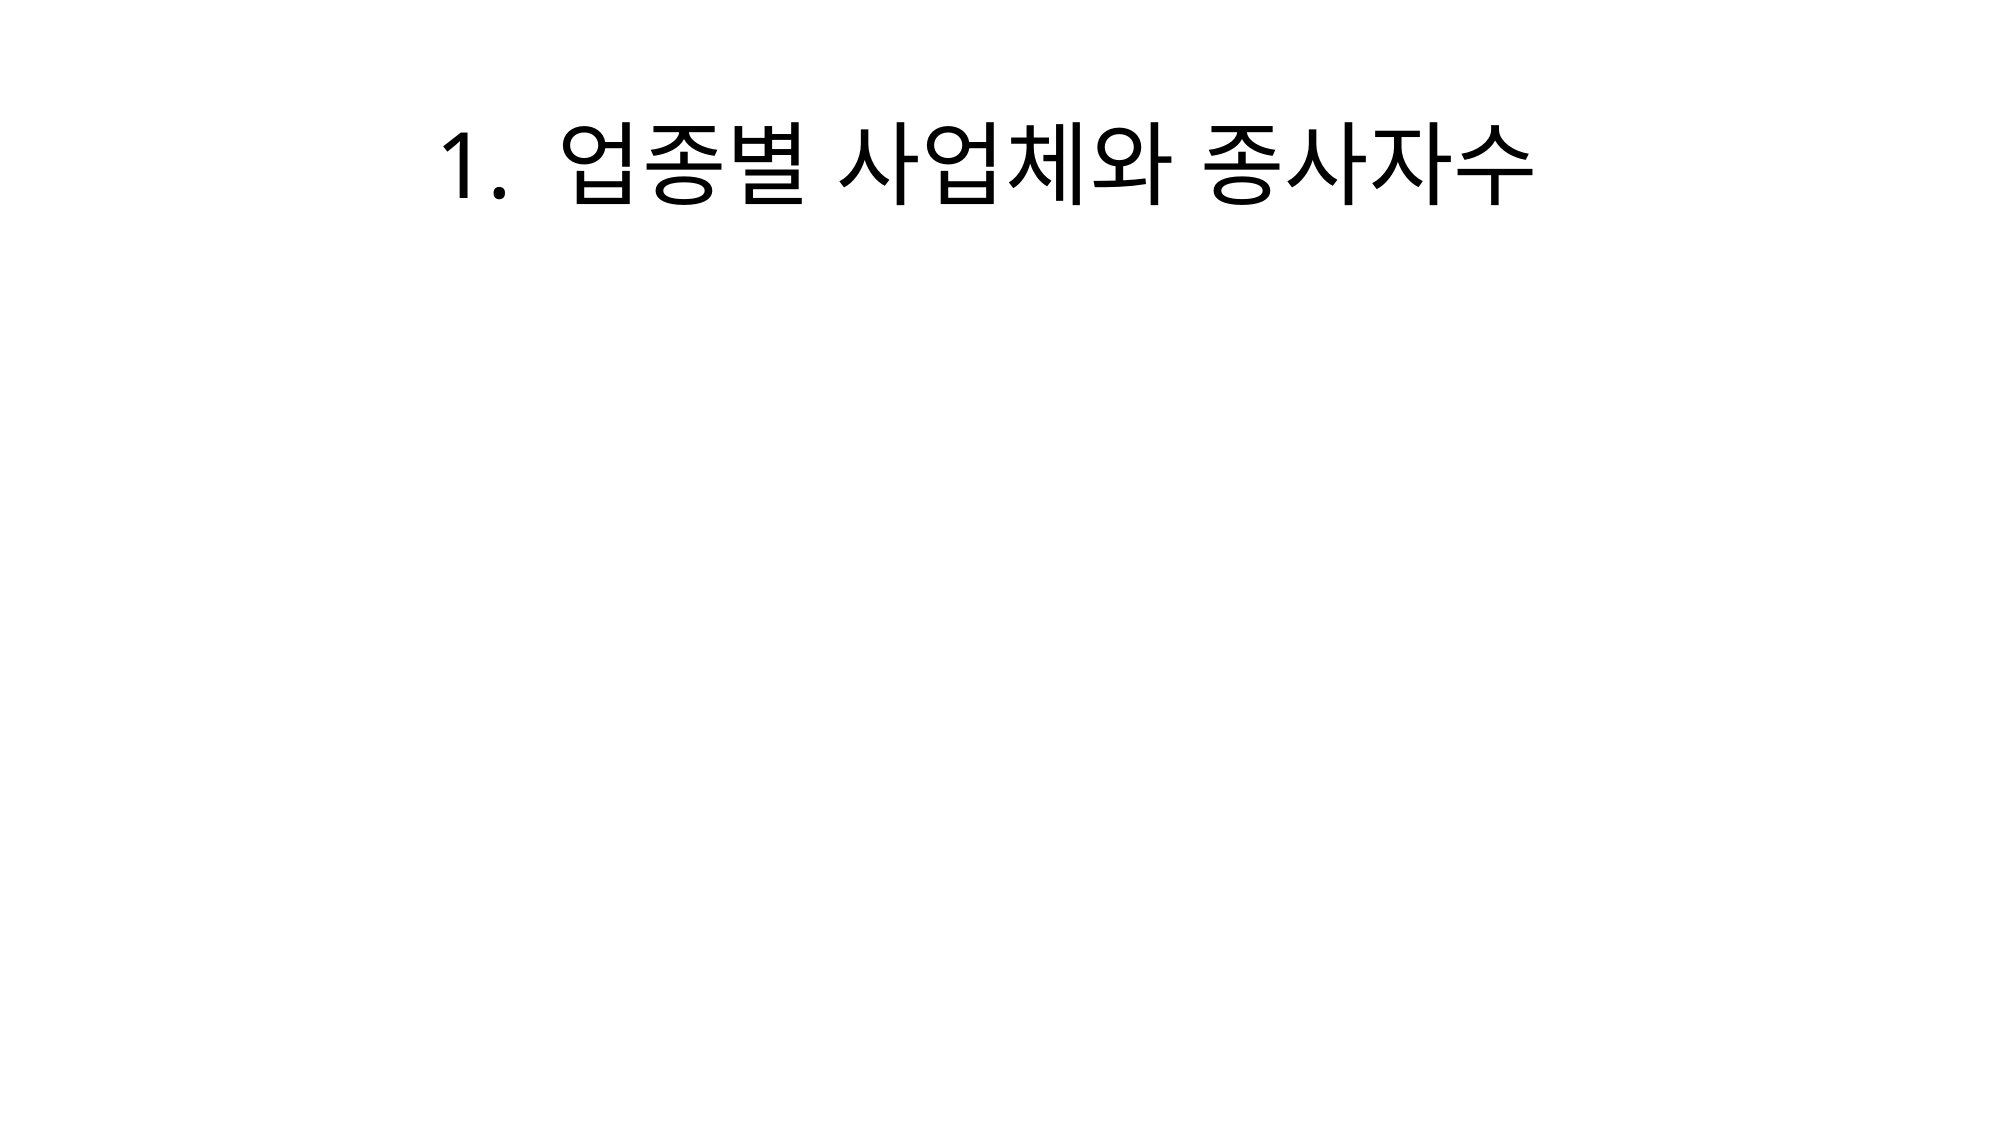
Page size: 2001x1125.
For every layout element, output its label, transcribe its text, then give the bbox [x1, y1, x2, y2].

title 1. 업종별 사업체와 종사자수 [137, 59, 1863, 278]
